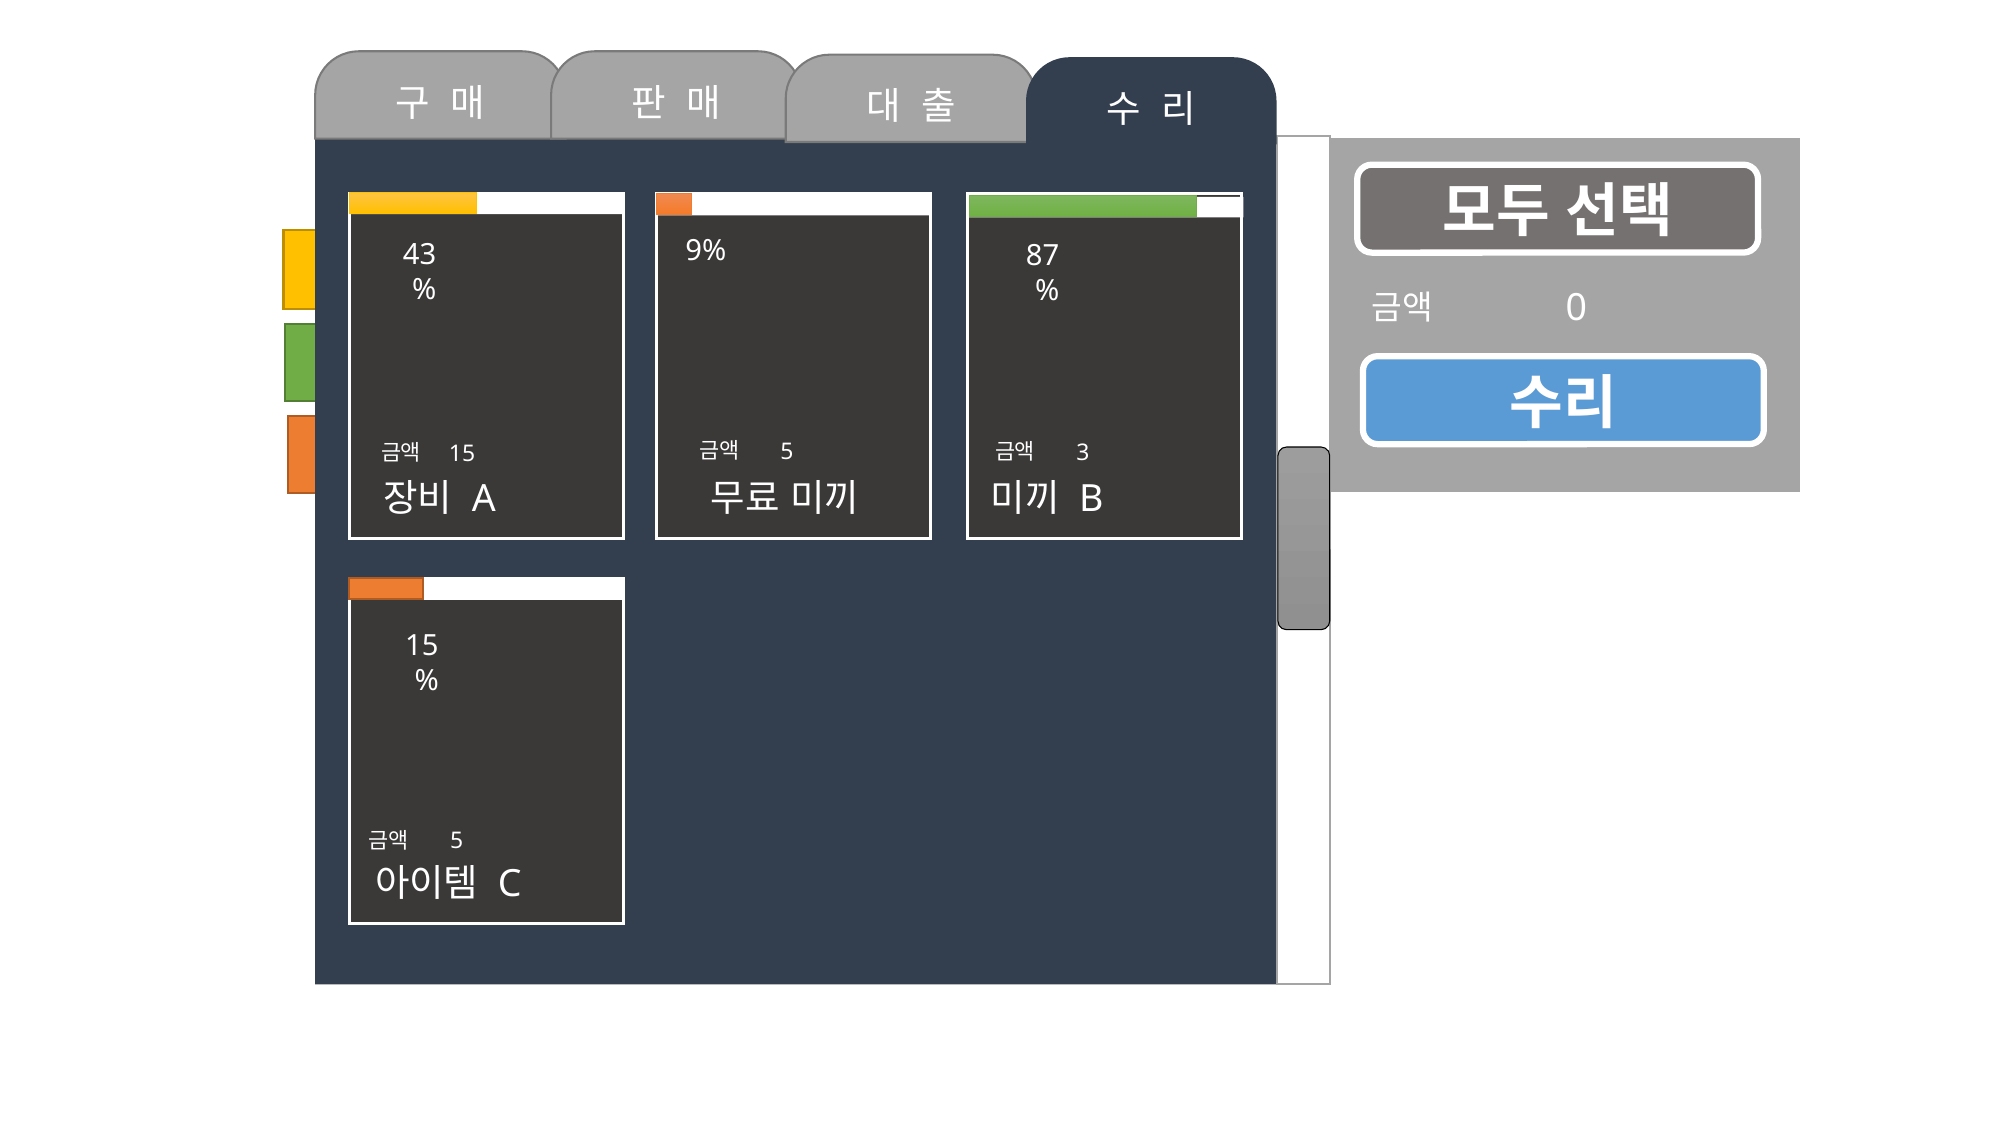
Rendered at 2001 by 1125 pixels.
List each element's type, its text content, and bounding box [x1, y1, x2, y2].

text_box [966, 192, 1242, 539]
text_box 3 [995, 429, 1105, 473]
text_box [656, 216, 932, 539]
text_box [314, 140, 1276, 985]
text_box [1276, 135, 1331, 985]
text_box 아이템 C [332, 851, 537, 912]
text_box [348, 215, 624, 539]
text_box 금액 [366, 431, 449, 473]
text_box 미끼류 [282, 229, 314, 310]
text_box [656, 193, 692, 215]
text_box 대 출 [784, 53, 1032, 144]
text_box [348, 577, 424, 600]
text_box [348, 192, 624, 215]
text_box 15 [381, 430, 491, 473]
text_box 구 매 [314, 50, 558, 140]
text_box 수 리 [1024, 56, 1278, 146]
text_box 모두 선택 [1355, 163, 1760, 255]
text_box 43% [363, 228, 451, 313]
text_box 장비 A [349, 466, 511, 526]
text_box 87% [986, 229, 1074, 314]
text_box [1331, 135, 1803, 495]
text_box 5 [368, 818, 478, 861]
text_box 수리 [1361, 354, 1766, 446]
text_box [968, 196, 1244, 218]
text_box [348, 578, 624, 601]
text_box [348, 601, 624, 925]
text_box 5 [699, 429, 809, 472]
text_box [349, 192, 477, 214]
text_box 장비 [284, 323, 314, 402]
text_box 무료 미끼 [658, 466, 874, 526]
text_box [1277, 446, 1331, 631]
text_box 기타 [287, 415, 314, 494]
text_box 금액 [980, 430, 1063, 472]
text_box 금액 [1357, 278, 1502, 334]
text_box 금액 [353, 819, 437, 861]
text_box 0 [1489, 275, 1602, 336]
text_box 15% [366, 618, 454, 704]
text_box [969, 195, 1197, 217]
text_box 미끼 B [960, 466, 1119, 526]
text_box 판 매 [550, 50, 795, 140]
text_box 9% [653, 223, 741, 274]
text_box 금액 [684, 429, 767, 471]
text_box [656, 194, 932, 216]
